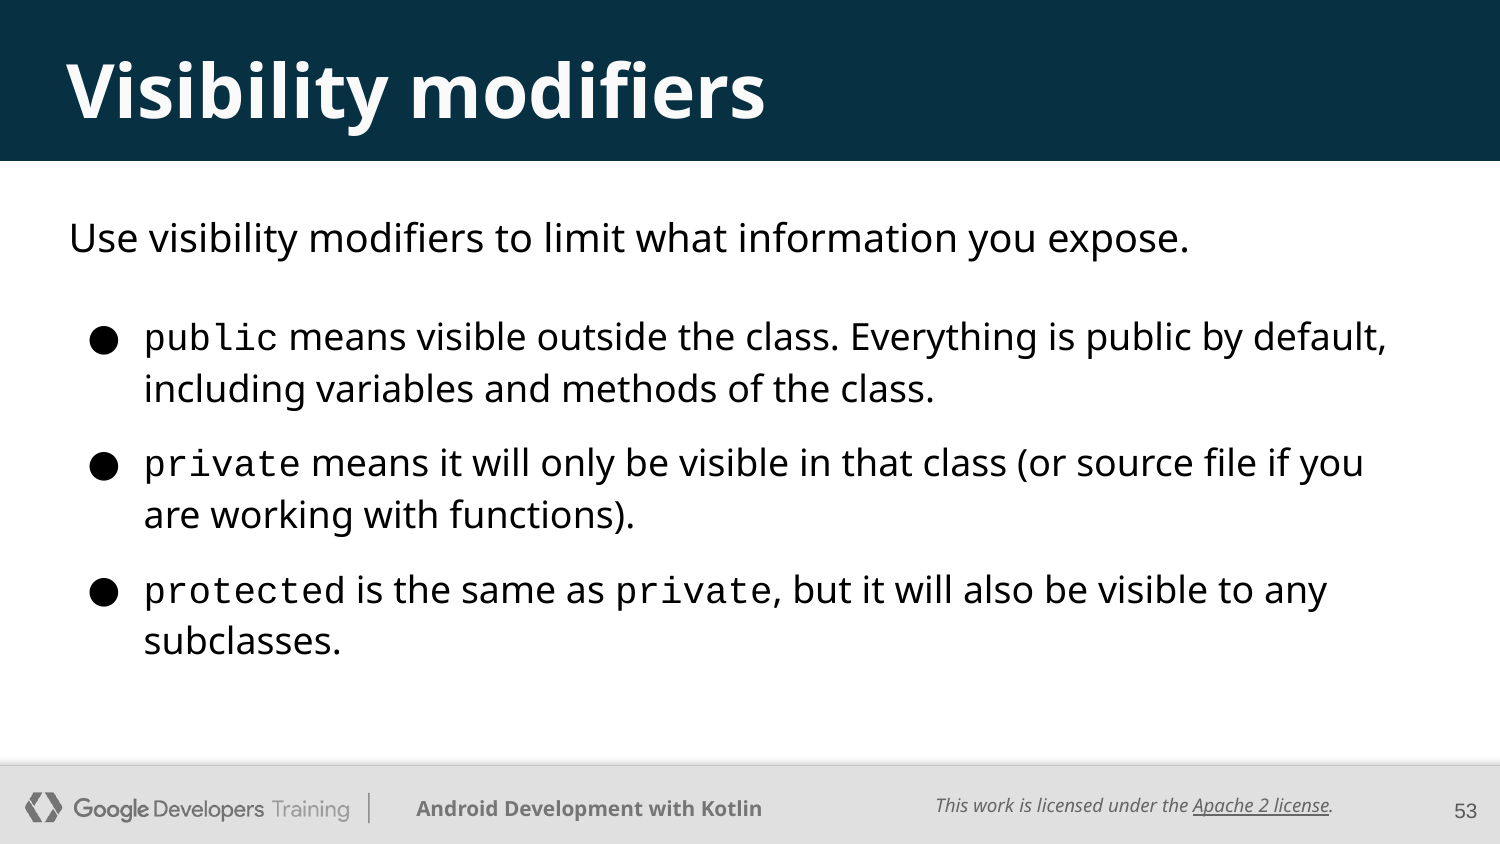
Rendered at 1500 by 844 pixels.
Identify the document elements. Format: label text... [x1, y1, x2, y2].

slide_number 53 [1402, 777, 1493, 842]
title Visibility modifiers [51, 28, 1449, 122]
picture [0, 161, 1500, 844]
list Use visibility modifiers to limit what information you expose. public means visible outside the class. Everything is public by default, including variables and methods of the class. private means it will only be visible in that class (or source file if you are working with functions). protected is the same as private, but it will also be visible to any subclasses. [53, 197, 1447, 798]
